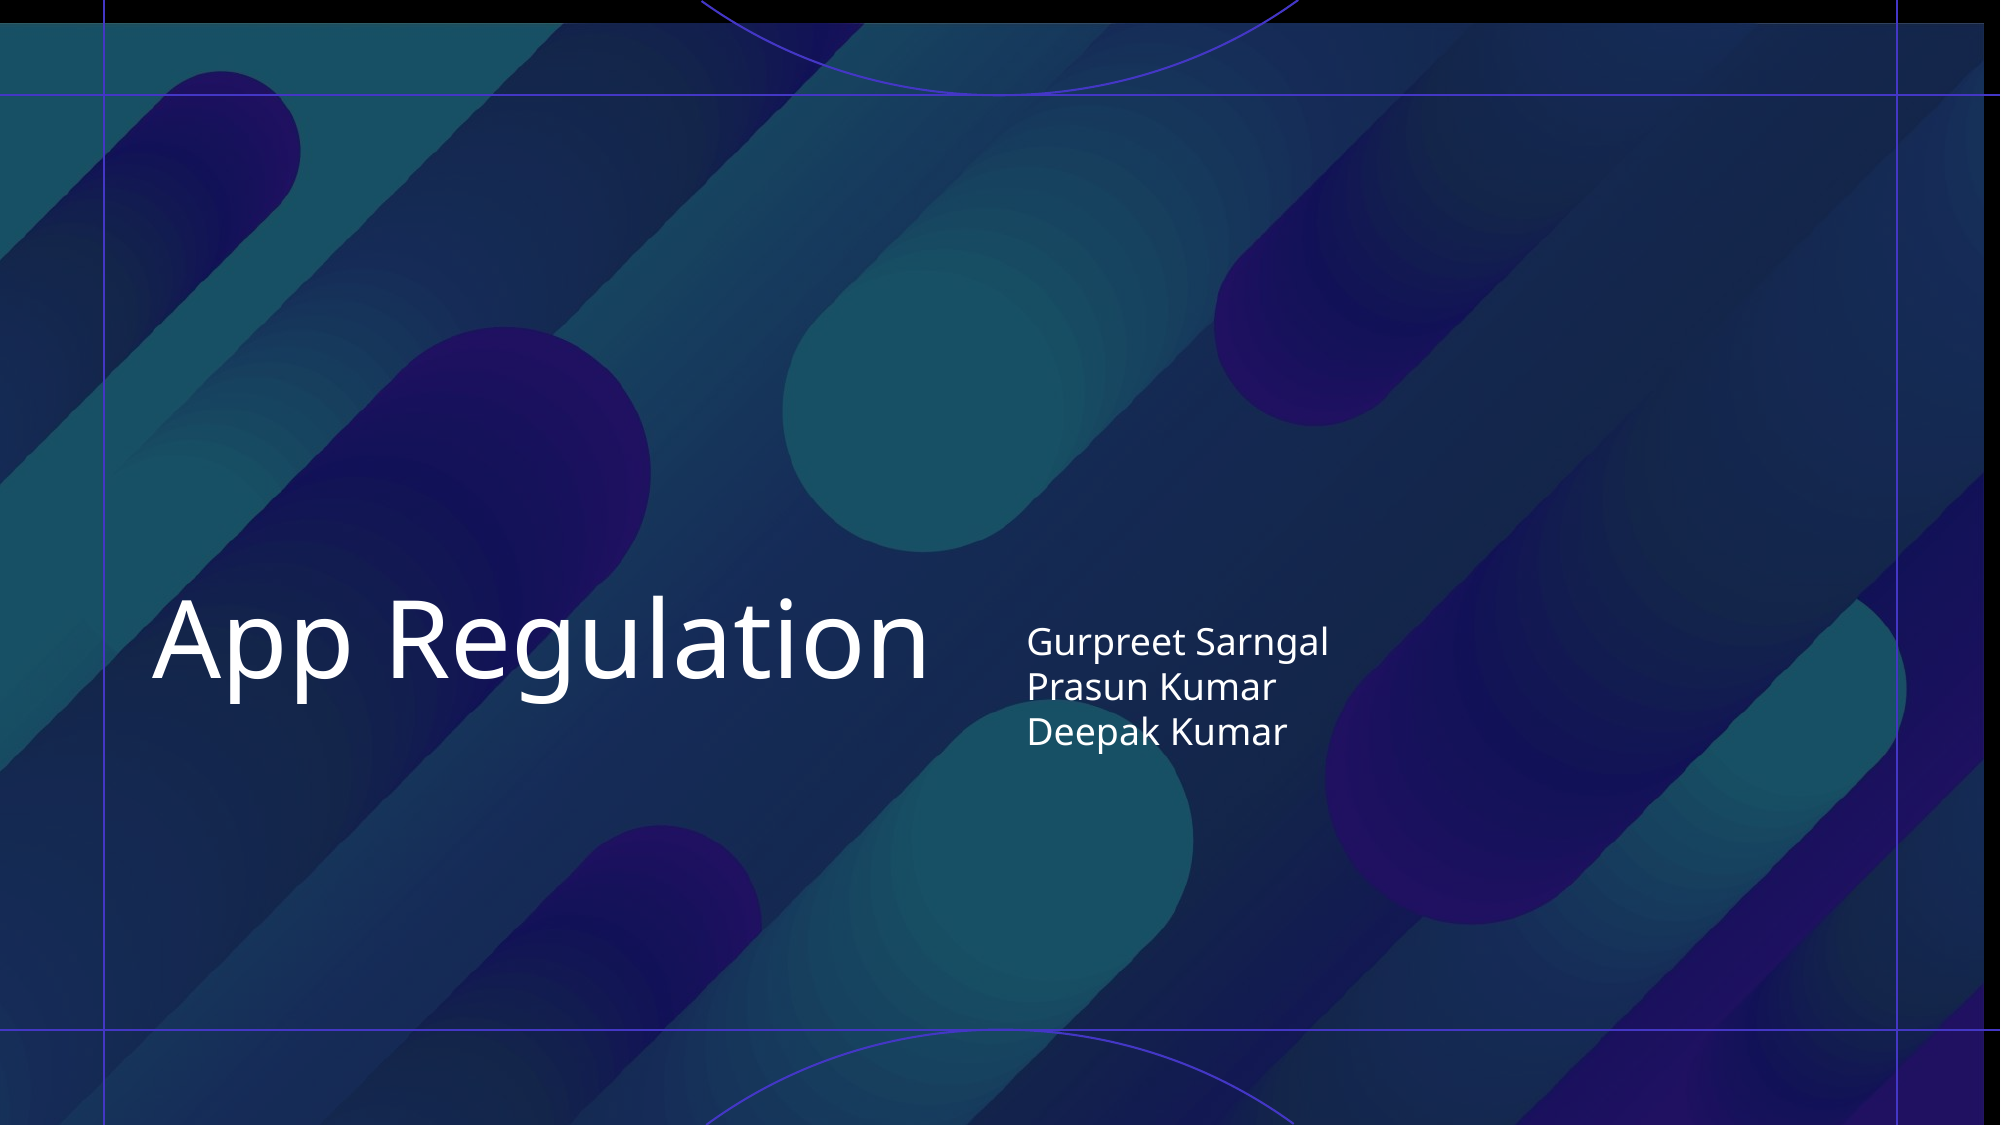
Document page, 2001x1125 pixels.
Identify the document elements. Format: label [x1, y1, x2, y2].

text_box [0, 0, 2000, 1125]
